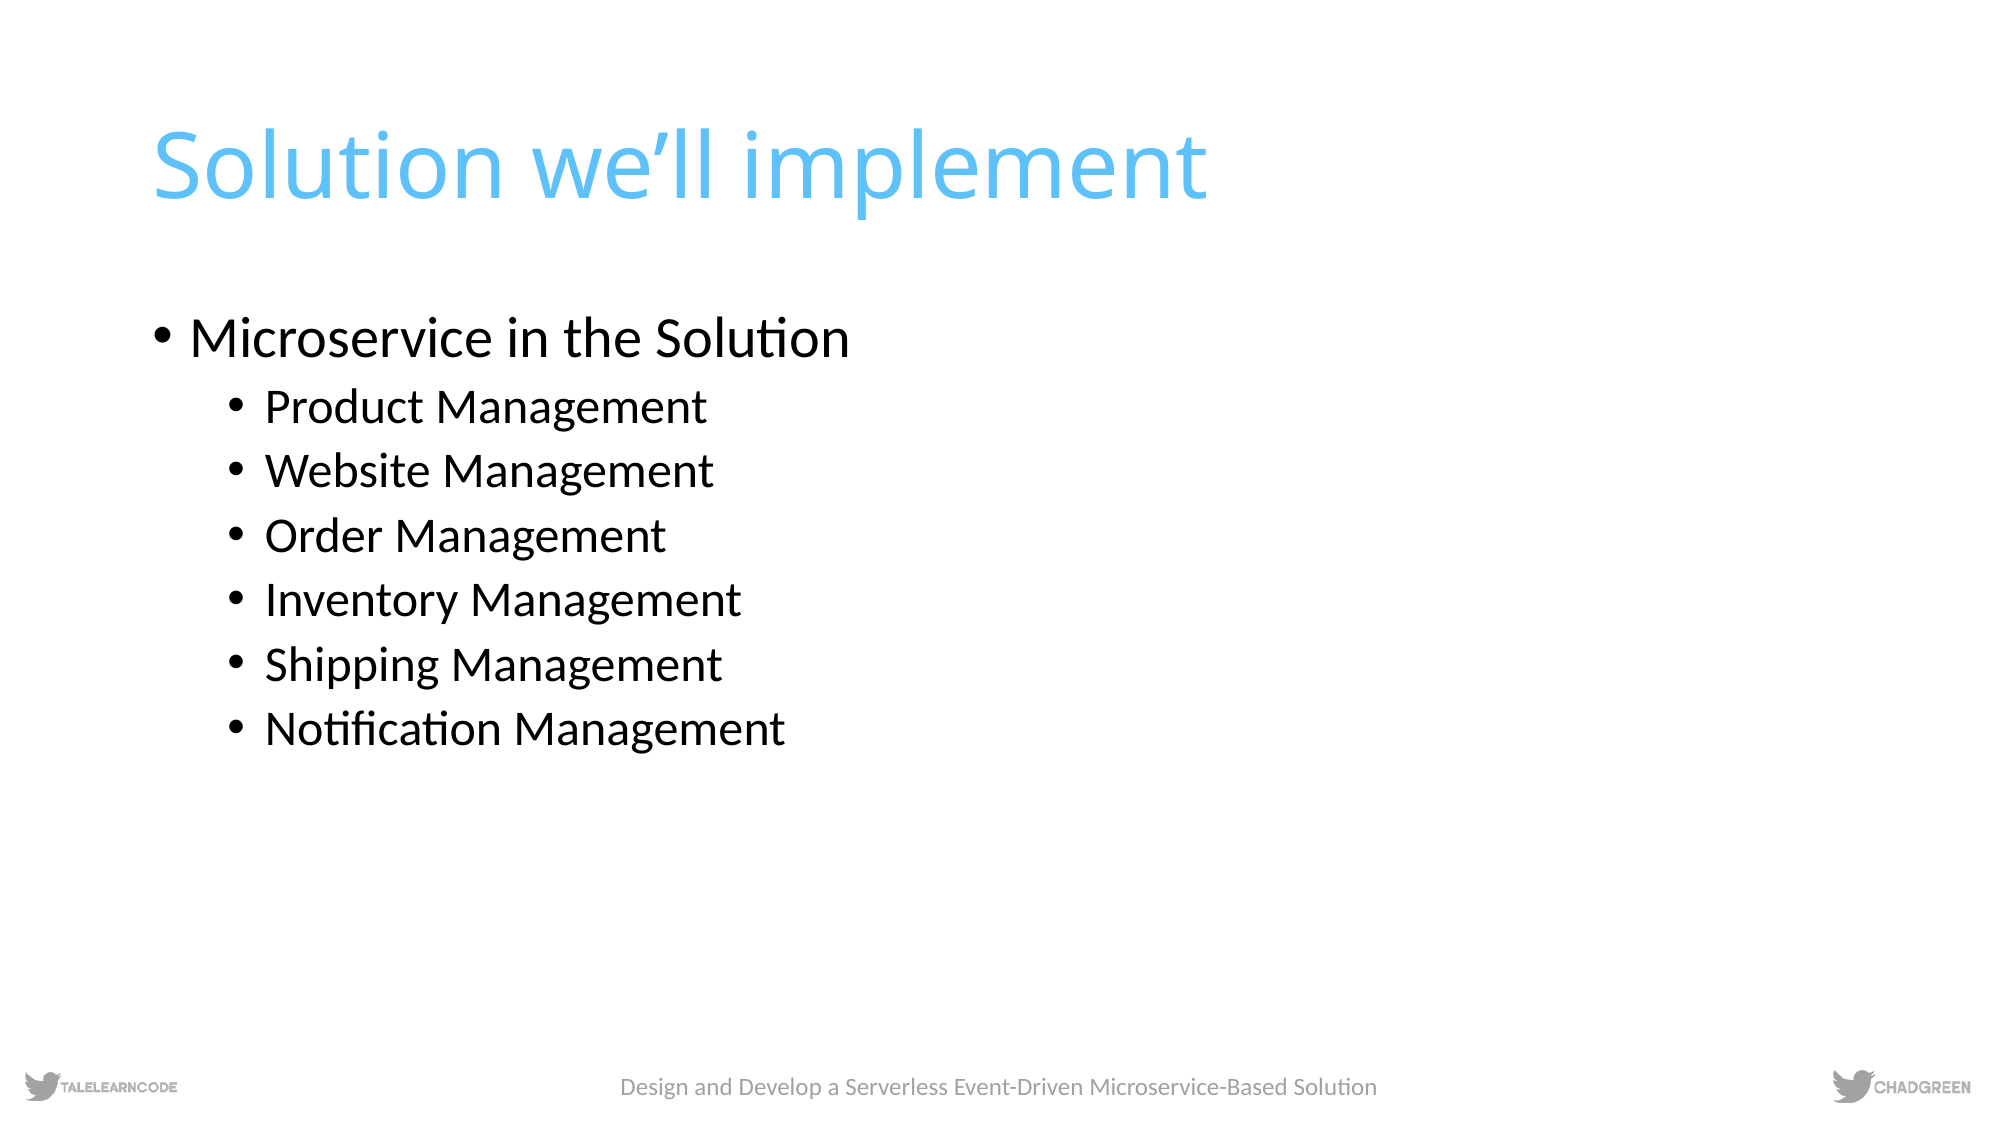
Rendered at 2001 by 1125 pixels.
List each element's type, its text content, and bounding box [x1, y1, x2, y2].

title Solution we’ll implement [137, 59, 1863, 278]
list Microservice in the Solution Product Management Website Management Order Management Inventory Management Shipping Management Notification Management [137, 299, 1863, 1014]
